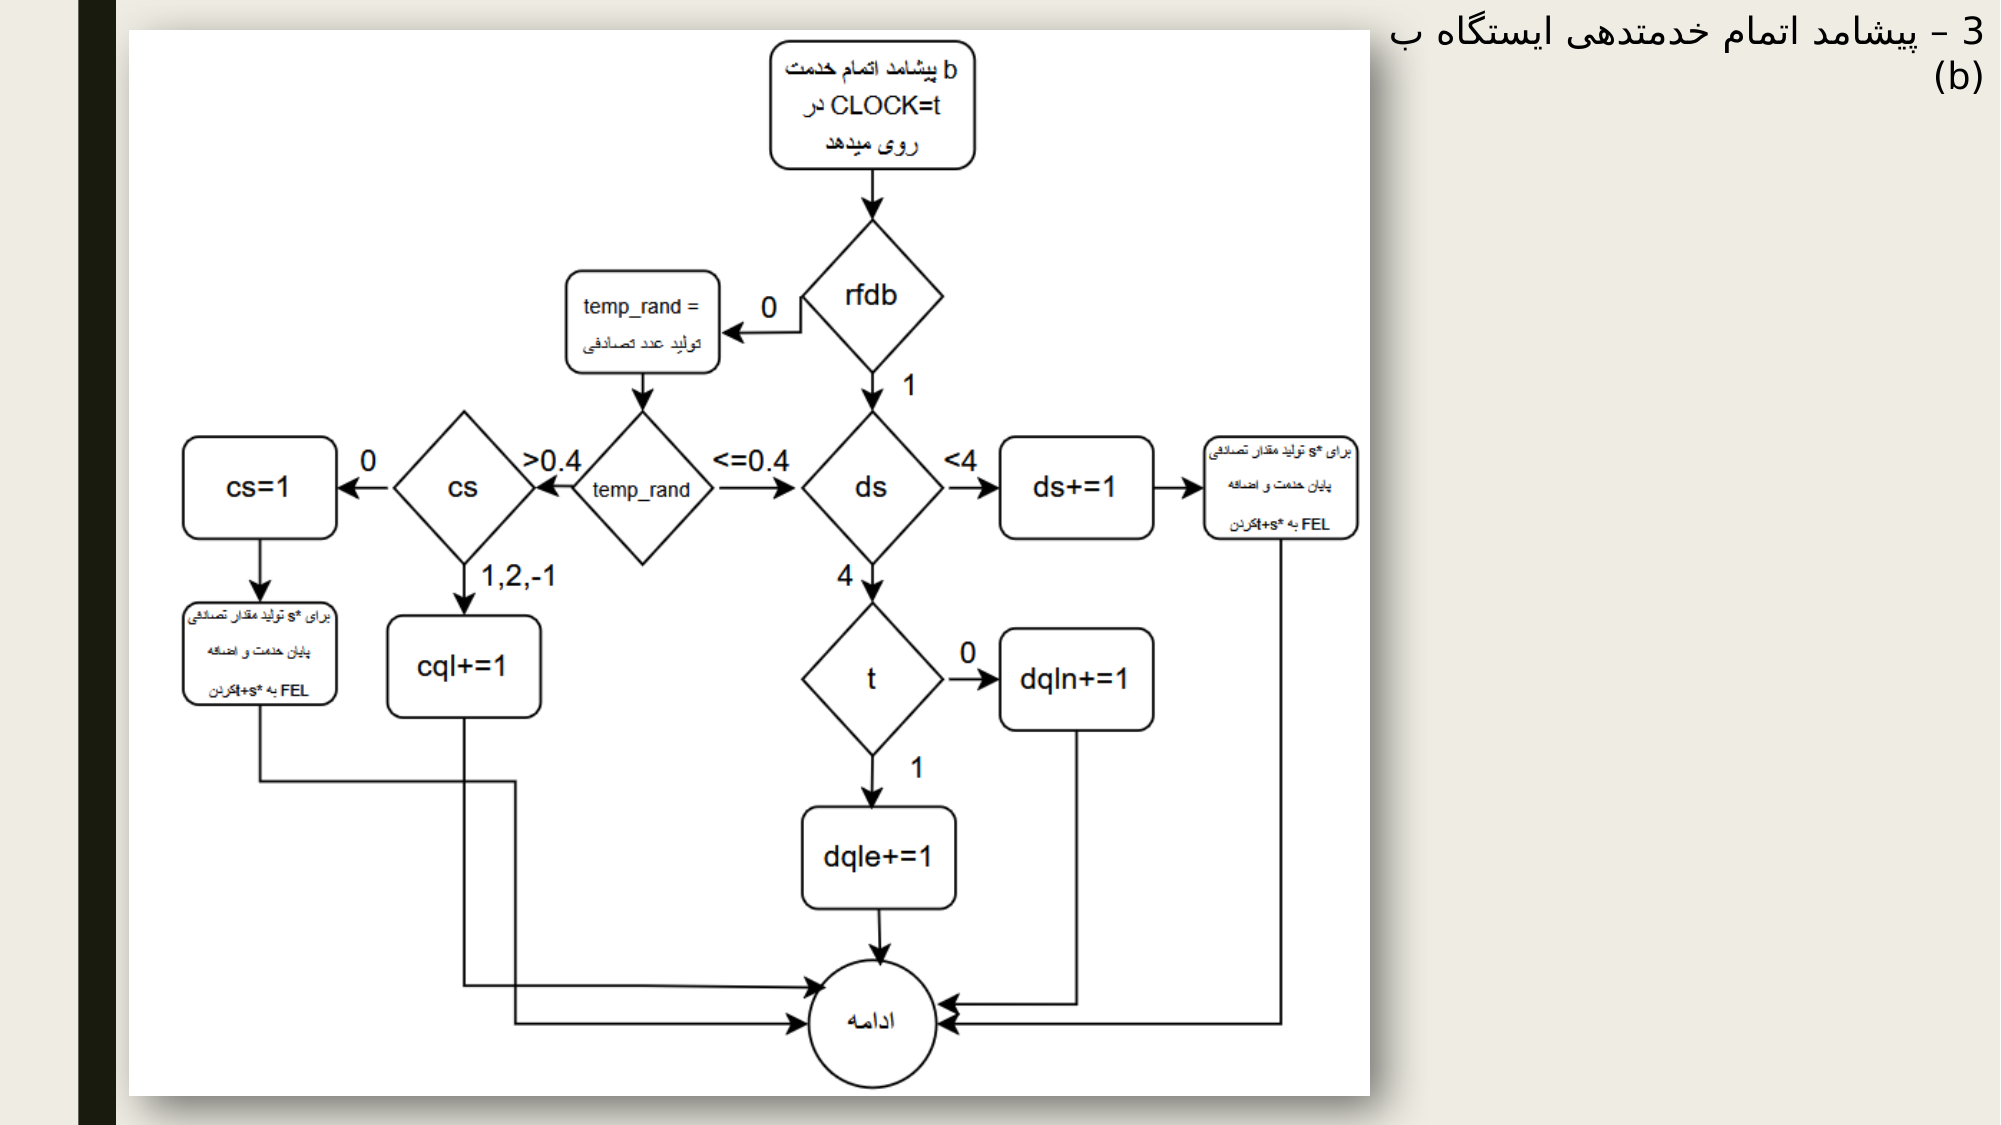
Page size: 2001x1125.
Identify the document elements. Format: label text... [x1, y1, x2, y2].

picture [129, 30, 1370, 1096]
text_box 3 – پیشامد اتمام خدمتدهی ایستگاه ب (b) [1331, 0, 2000, 105]
